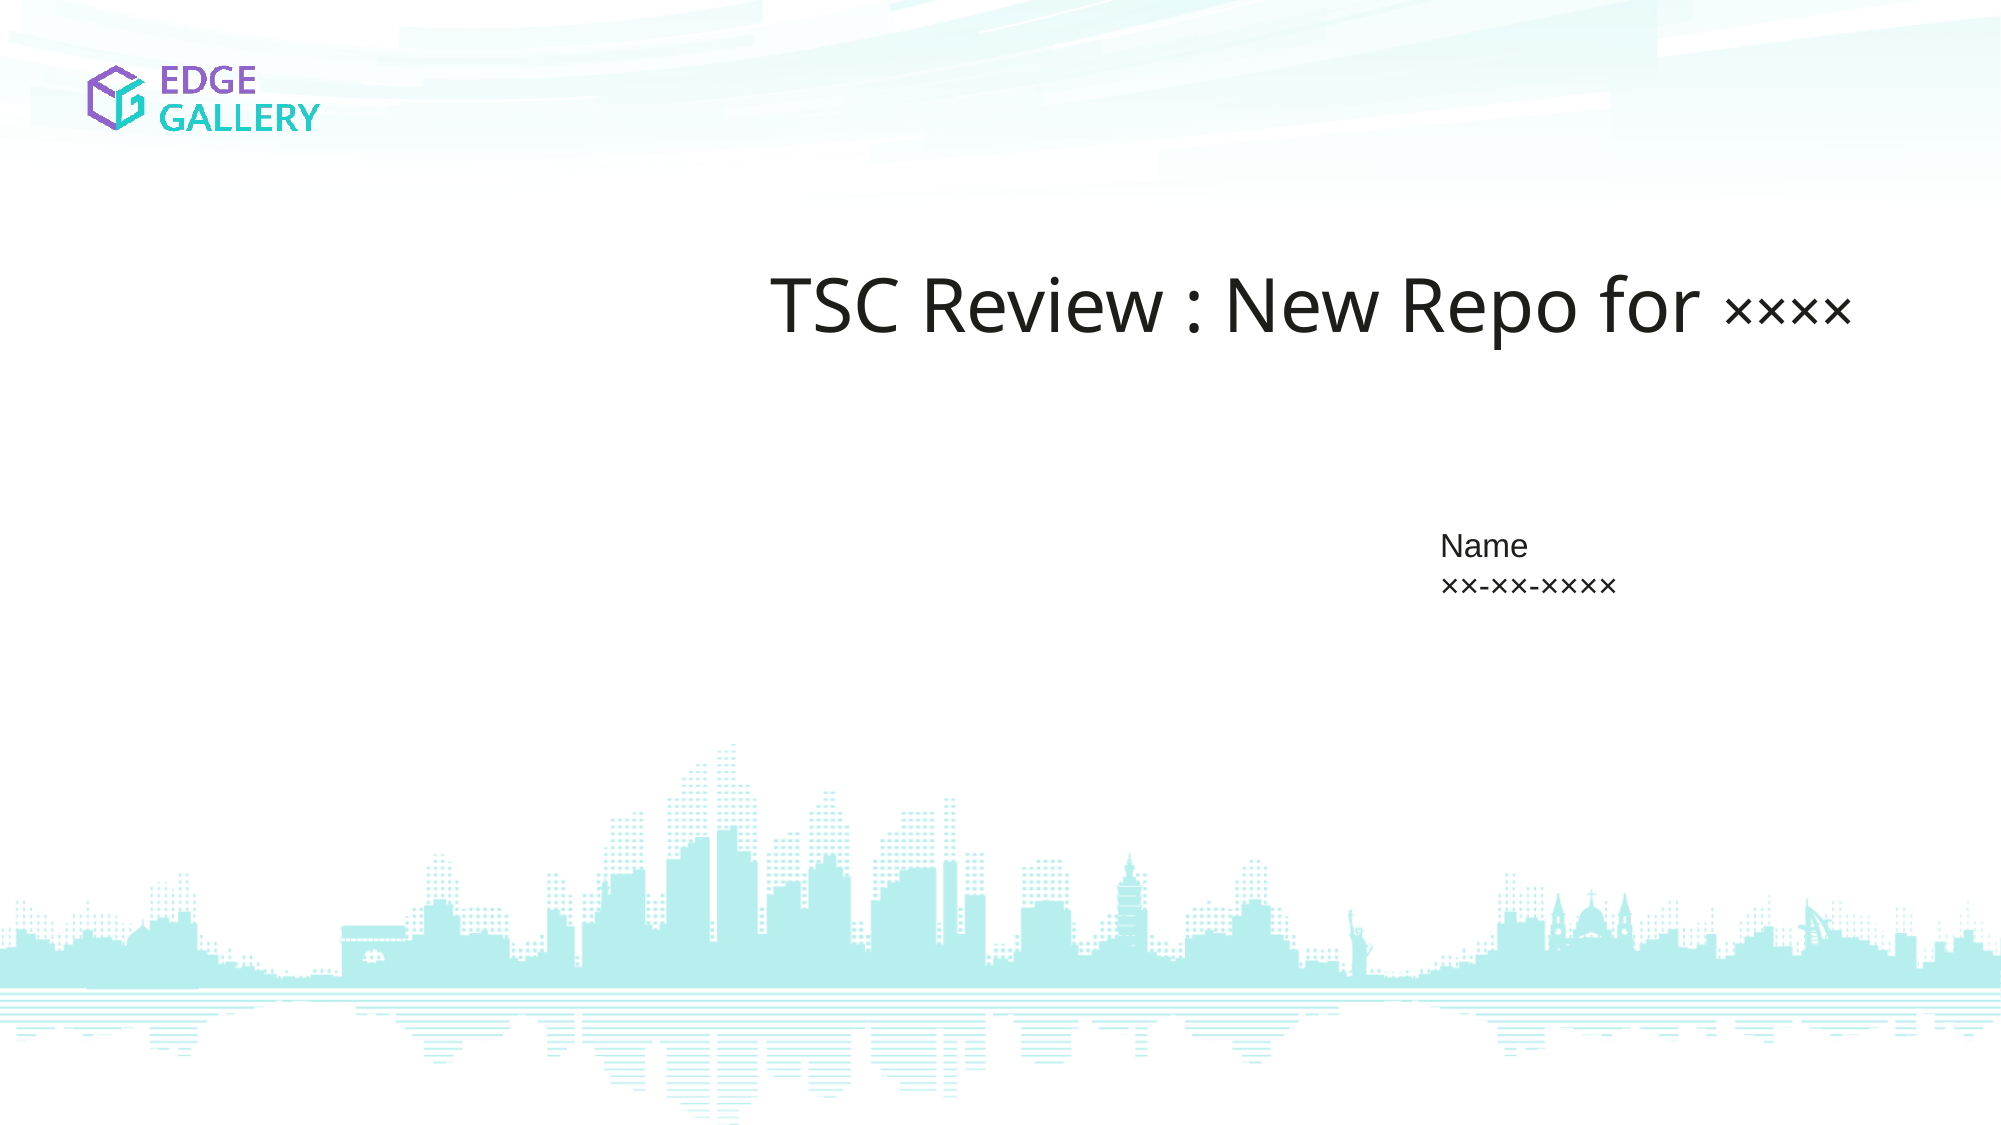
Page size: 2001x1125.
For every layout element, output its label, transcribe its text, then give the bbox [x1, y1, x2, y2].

picture [0, 0, 2001, 472]
picture [0, 743, 2001, 1125]
text_box Name ××-××-×××× [1425, 516, 1970, 774]
text_box TSC Review : New Repo for ×××× [147, 275, 1855, 517]
